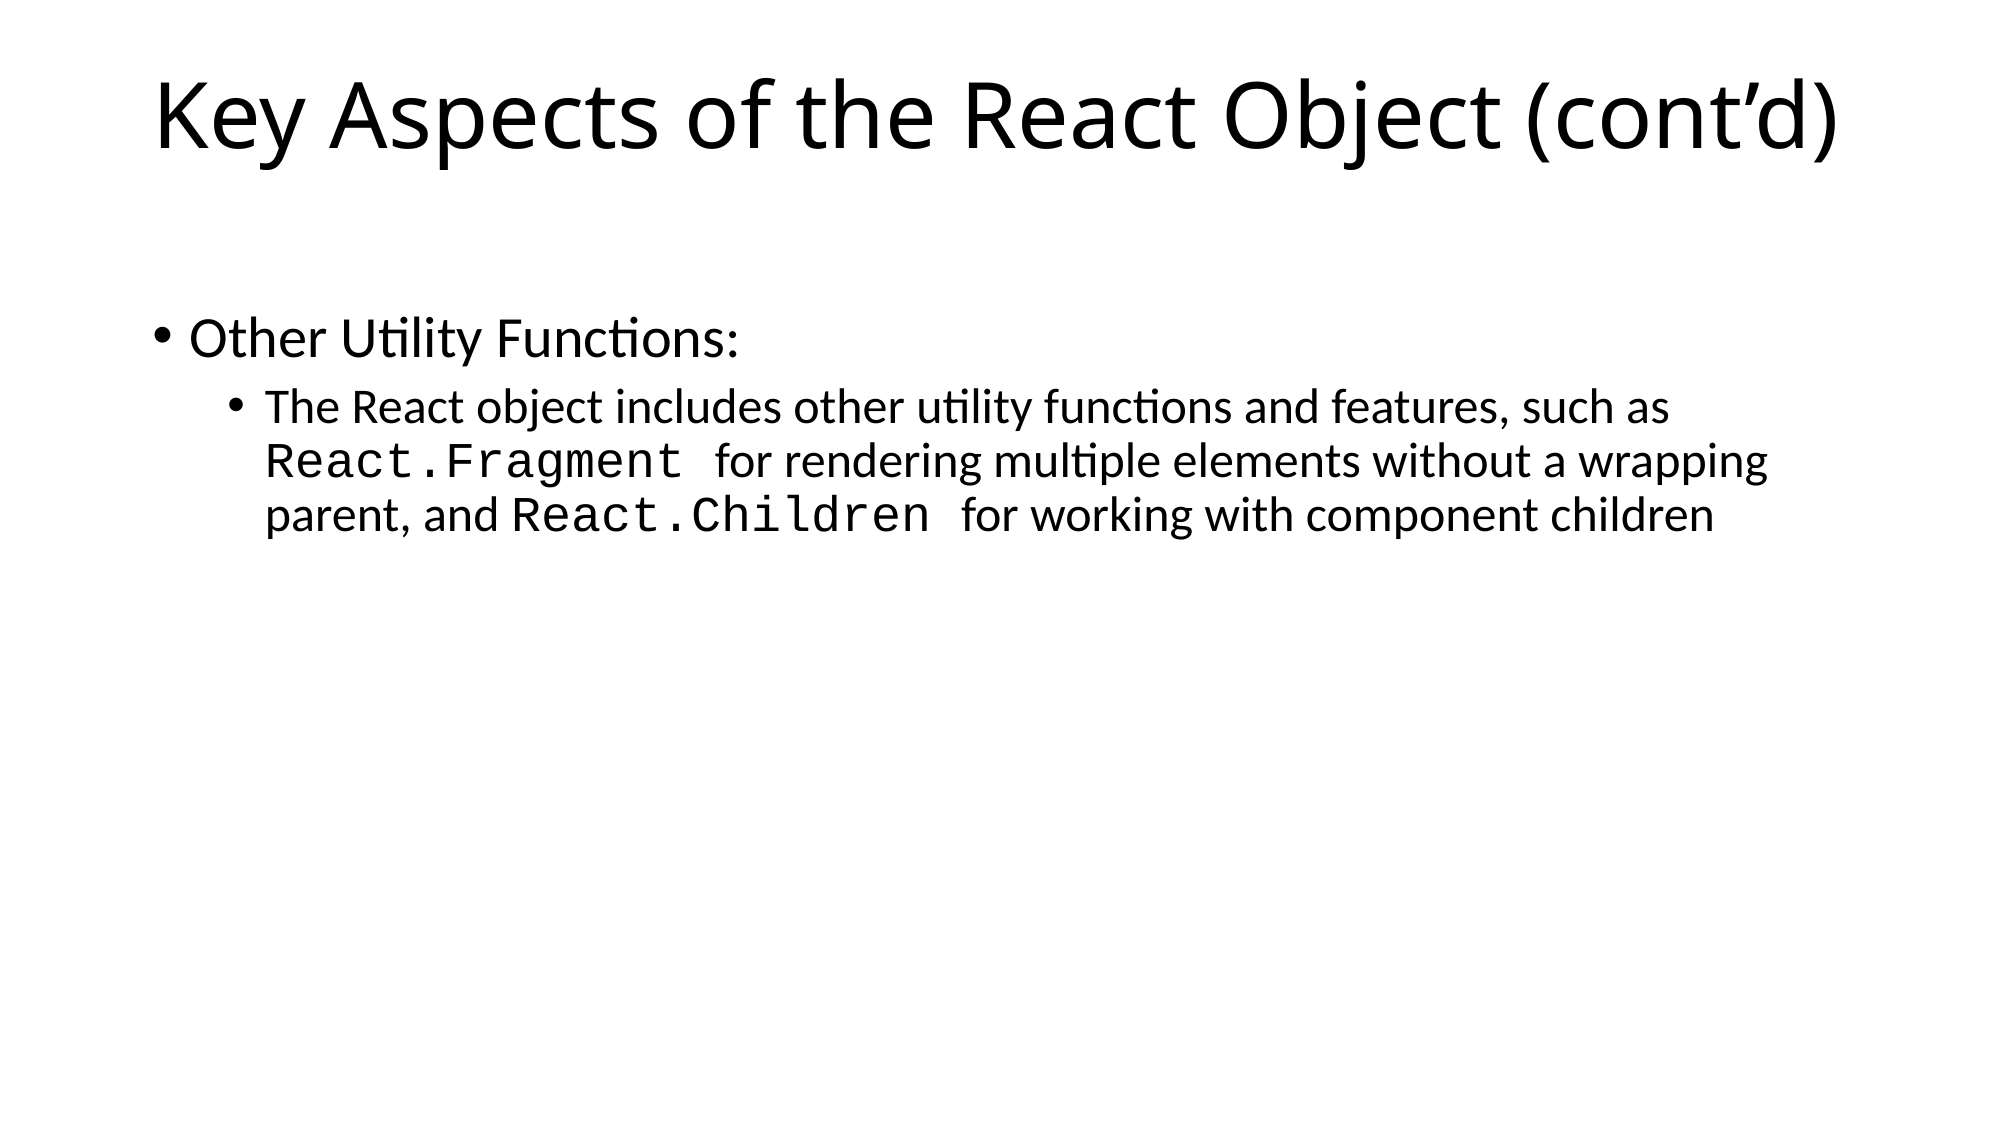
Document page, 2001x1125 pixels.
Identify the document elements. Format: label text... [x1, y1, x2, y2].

title Key Aspects of the React Object (cont’d) [137, 59, 1863, 278]
list Other Utility Functions: The React object includes other utility functions and features, such as React.Fragment for rendering multiple elements without a wrapping parent, and React.Children for working with component children [137, 299, 1863, 1014]
